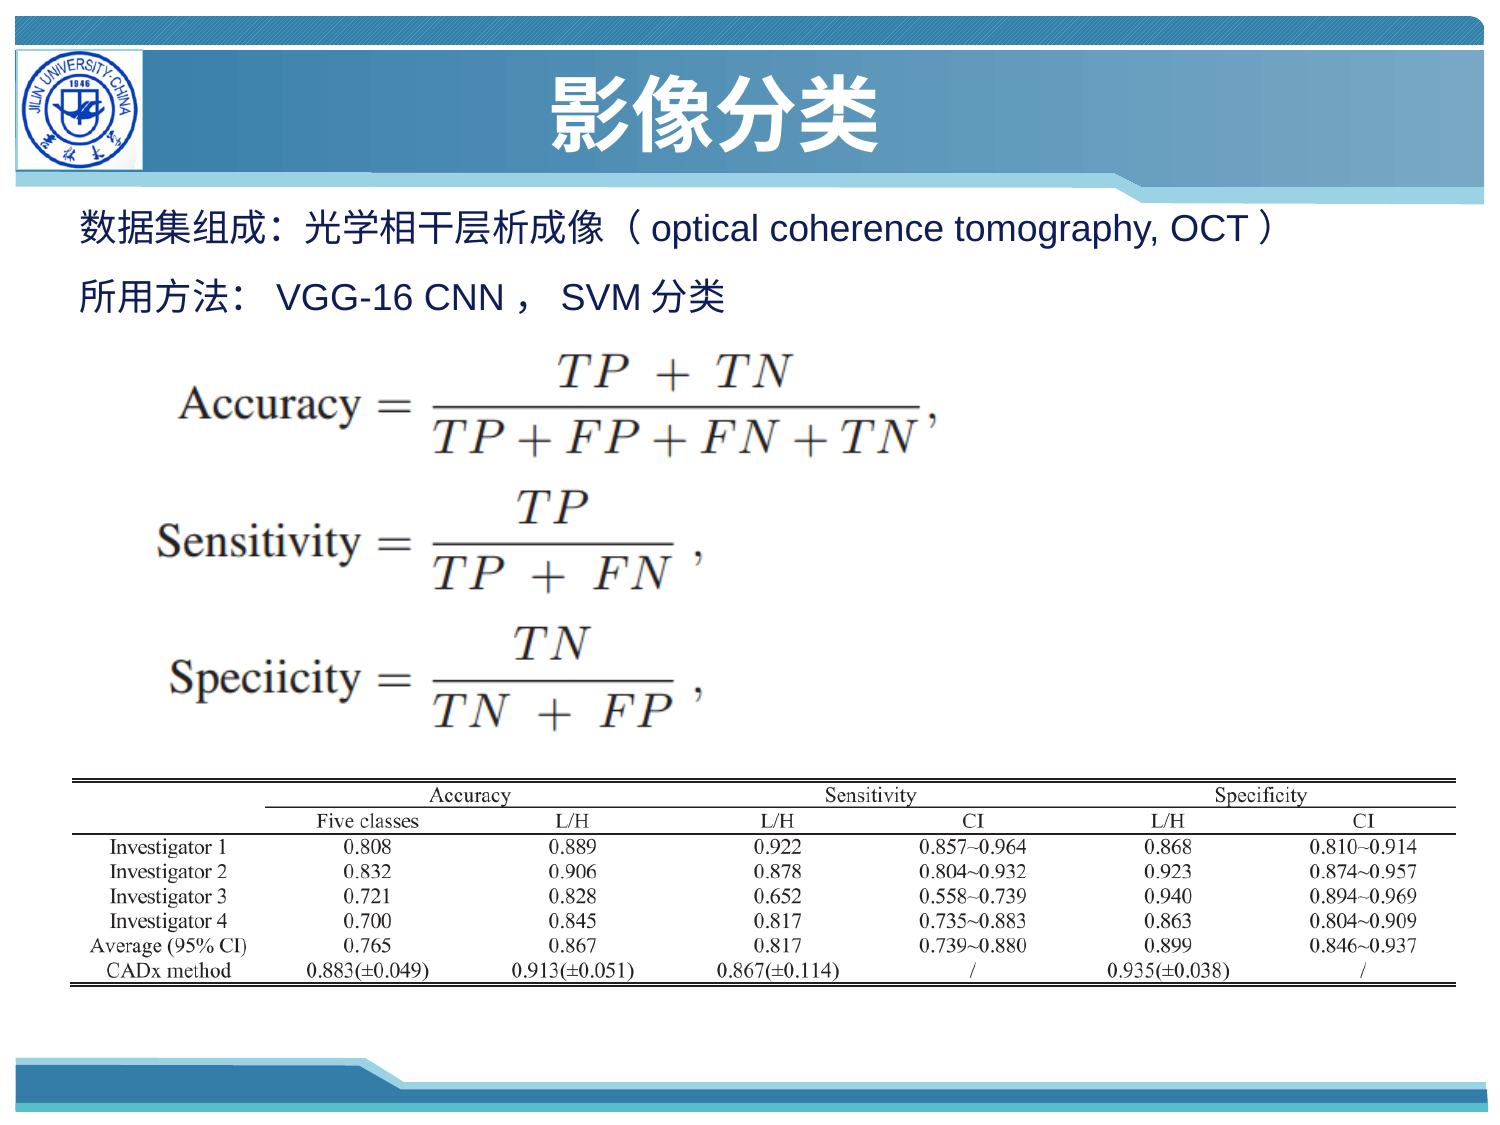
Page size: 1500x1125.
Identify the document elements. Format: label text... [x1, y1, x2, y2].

text_box 所用方法：VGG-16 CNN，SVM分类 [64, 265, 1158, 416]
text_box 影像分类 [407, 54, 1022, 170]
picture [18, 51, 142, 169]
text_box 数据集组成：光学相干层析成像（optical coherence tomography, OCT） [64, 196, 1500, 302]
picture [1, 328, 1500, 999]
